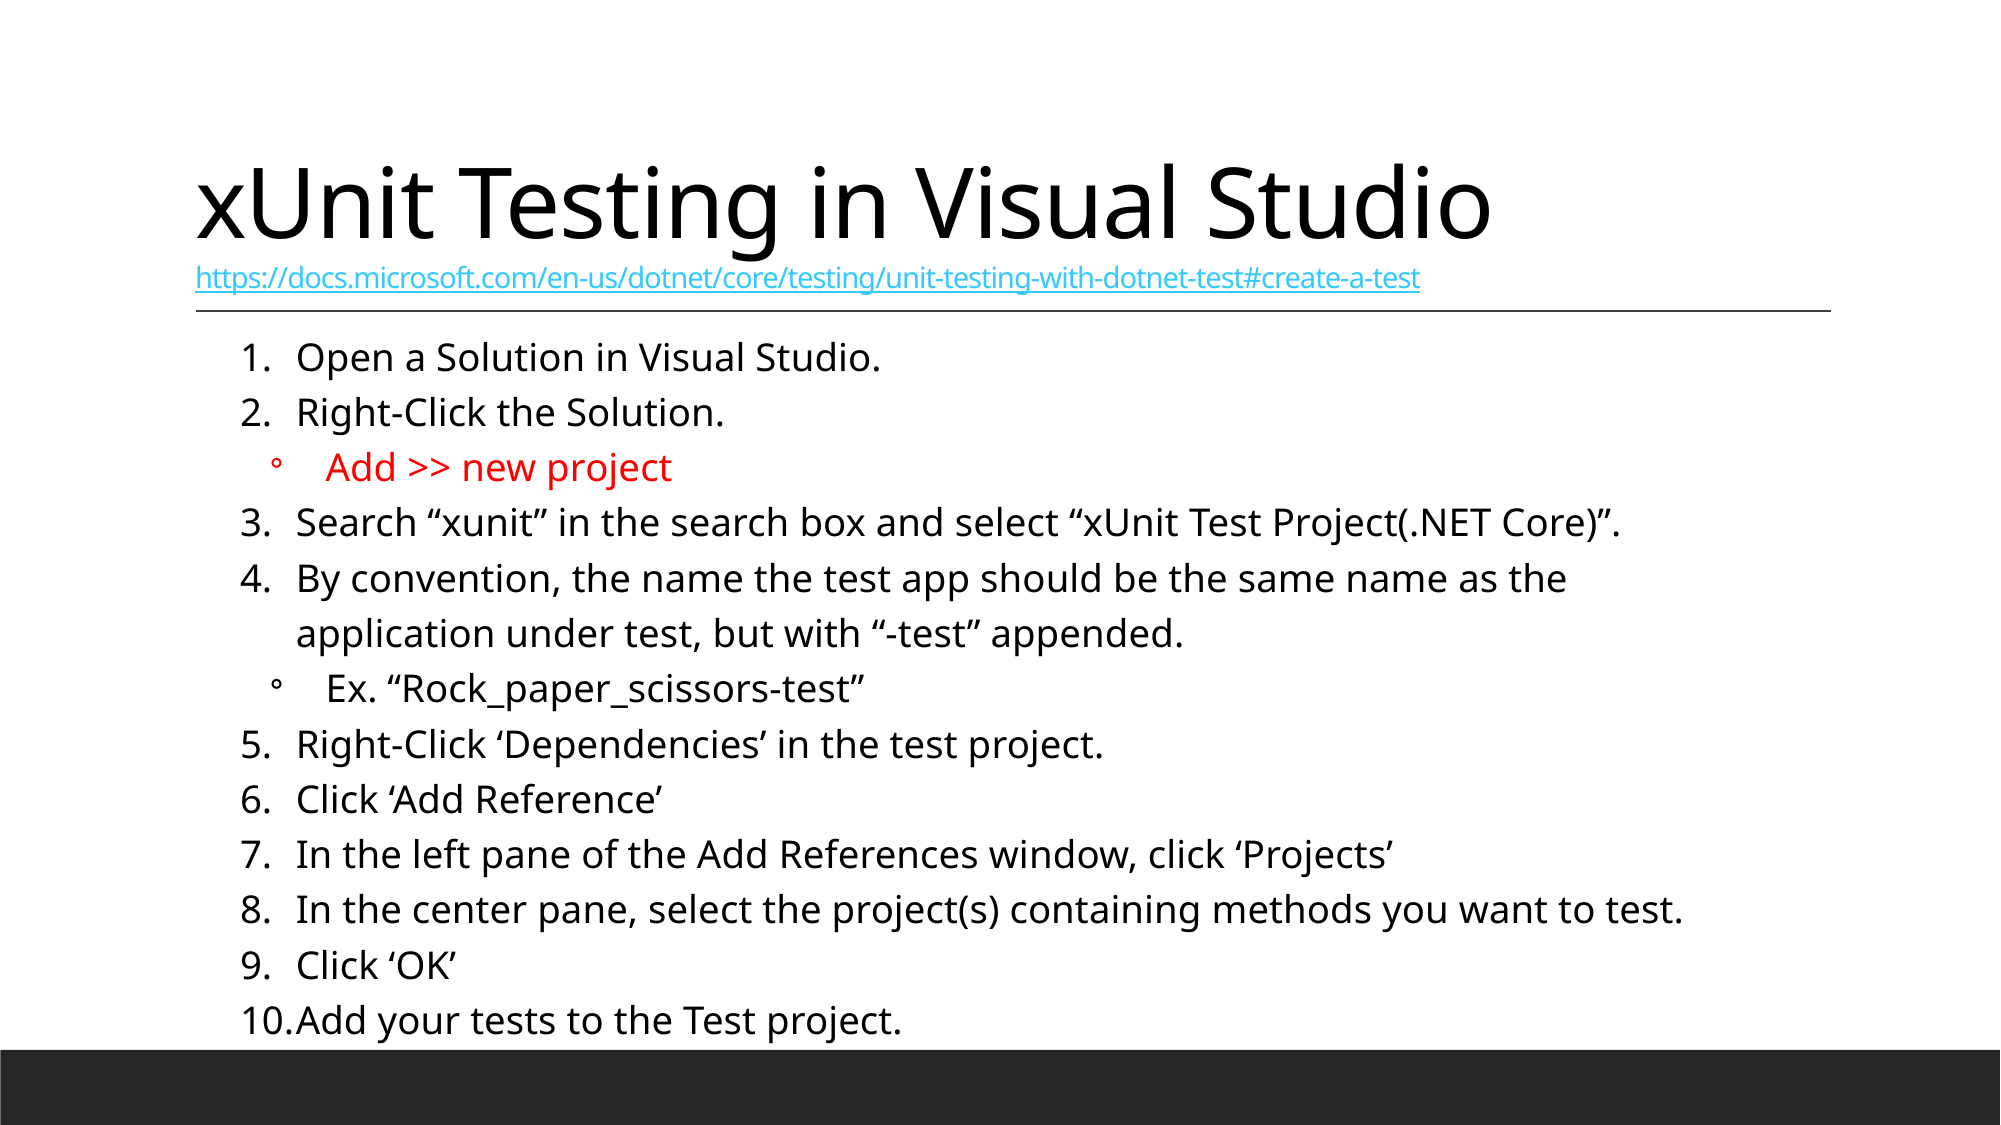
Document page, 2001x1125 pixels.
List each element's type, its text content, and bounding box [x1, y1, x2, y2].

title xUnit Testing in Visual Studio https://docs.microsoft.com/en-us/dotnet/core/testing/unit-testing-with-dotnet-test#create-a-test [180, 19, 1830, 304]
list Open a Solution in Visual Studio. Right-Click the Solution. Add >> new project Search “xunit” in the search box and select “xUnit Test Project(.NET Core)”. By convention, the name the test app should be the same name as the application under test, but with “-test” appended. Ex. “Rock_paper_scissors-test” Right-Click ‘Dependencies’ in the test project. Click ‘Add Reference’ In the left pane of the Add References window, click ‘Projects’ In the center pane, select the project(s) containing methods you want to test. Click ‘OK’ Add your tests to the Test project. [239, 312, 1771, 1053]
